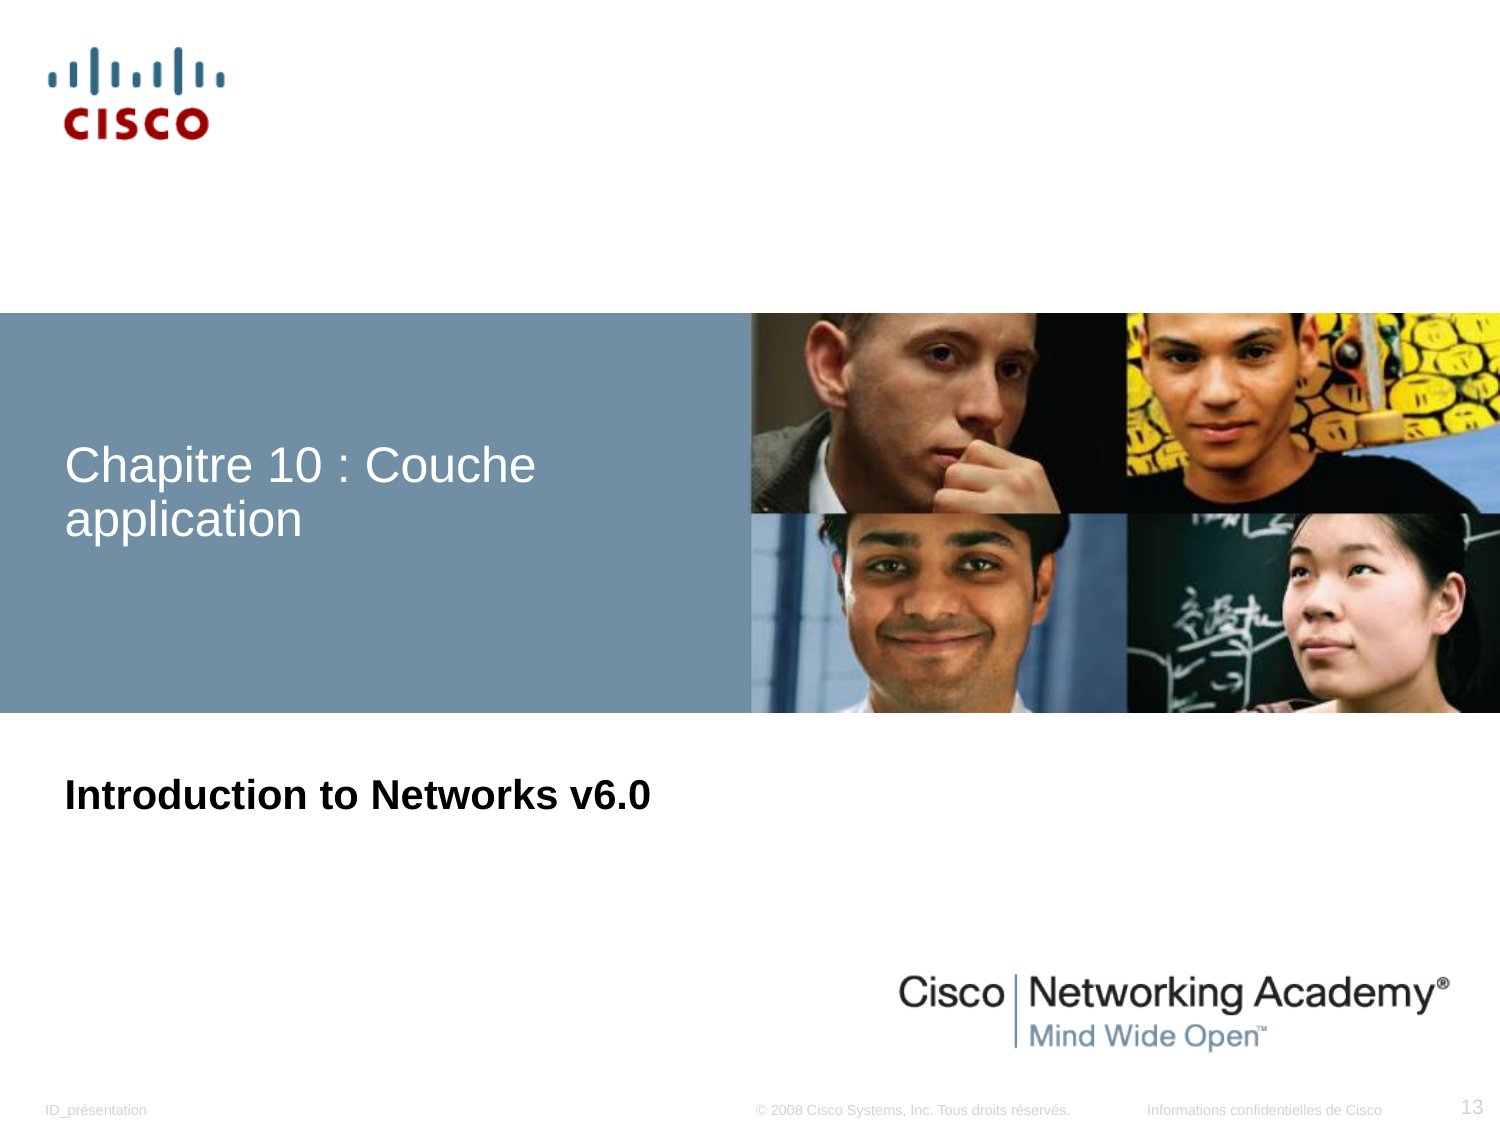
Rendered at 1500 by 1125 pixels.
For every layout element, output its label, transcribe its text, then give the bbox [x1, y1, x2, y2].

title Chapitre 10 : Couche application [51, 371, 684, 615]
picture [899, 974, 1450, 1053]
picture [40, 19, 233, 168]
picture [0, 313, 1500, 713]
subtitle Introduction to Networks v6.0 [51, 766, 1165, 875]
